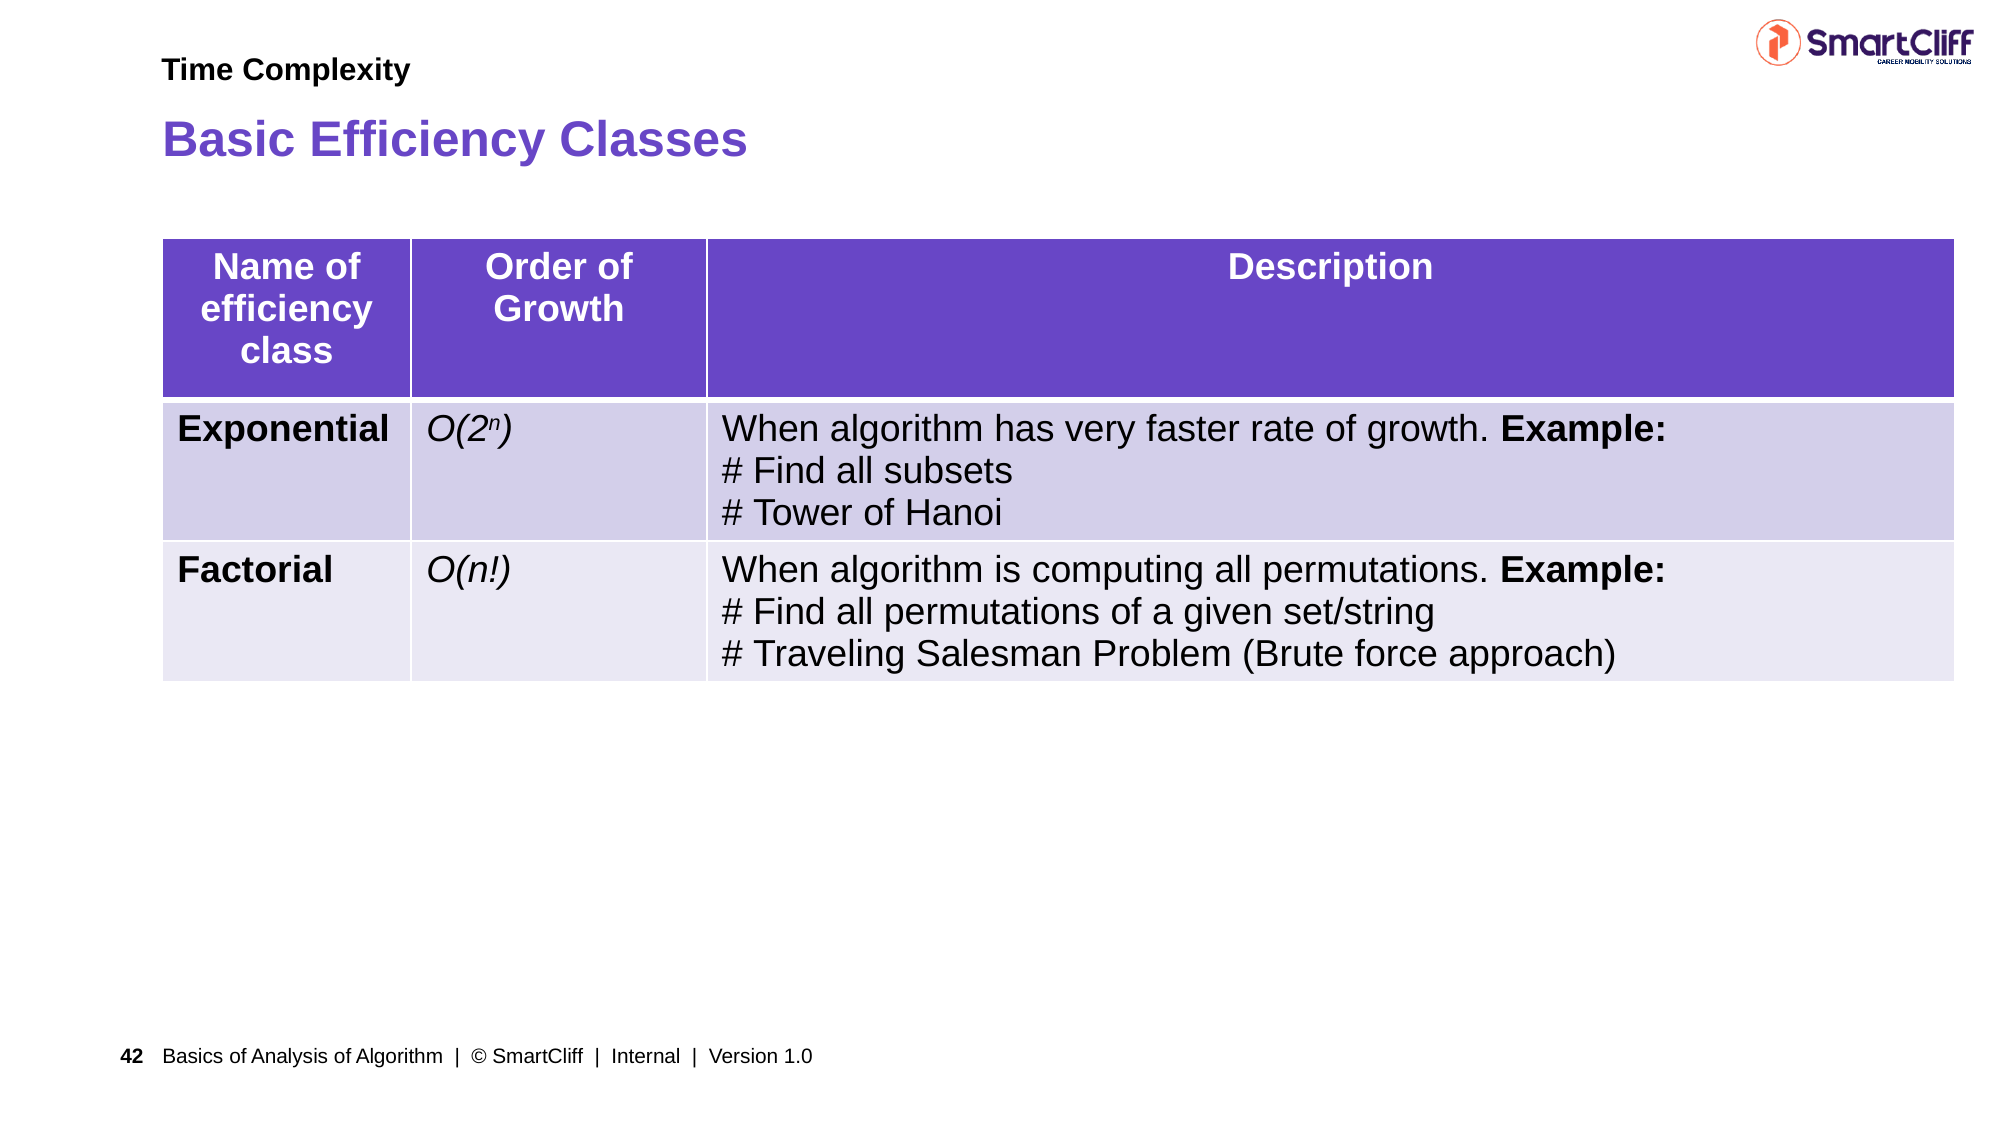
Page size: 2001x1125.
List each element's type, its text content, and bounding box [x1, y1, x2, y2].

title Basic Efficiency Classes [162, 105, 1954, 169]
list Time Complexity [161, 48, 1953, 110]
table_cell When algorithm is computing all permutations. Example: # Find all permutations of a given set/string # Traveling Salesman Problem (Brute force approach) [708, 542, 1954, 681]
picture [1750, 13, 1980, 73]
table_header Name of efficiency class [163, 239, 410, 397]
table_cell When algorithm has very faster rate of growth. Example: # Find all subsets # Tower of Hanoi [708, 403, 1954, 540]
table_header Description [708, 239, 1954, 397]
slide_number 42 [63, 1032, 162, 1079]
table_cell O(2n) [412, 403, 706, 540]
table_cell O(n!) [412, 542, 706, 681]
table_header Order of Growth [412, 239, 706, 397]
footer Basics of Analysis of Algorithm | © SmartCliff | Internal | Version 1.0 [162, 1032, 1567, 1079]
table_cell Exponential [163, 403, 410, 540]
table_cell Factorial [163, 542, 410, 681]
